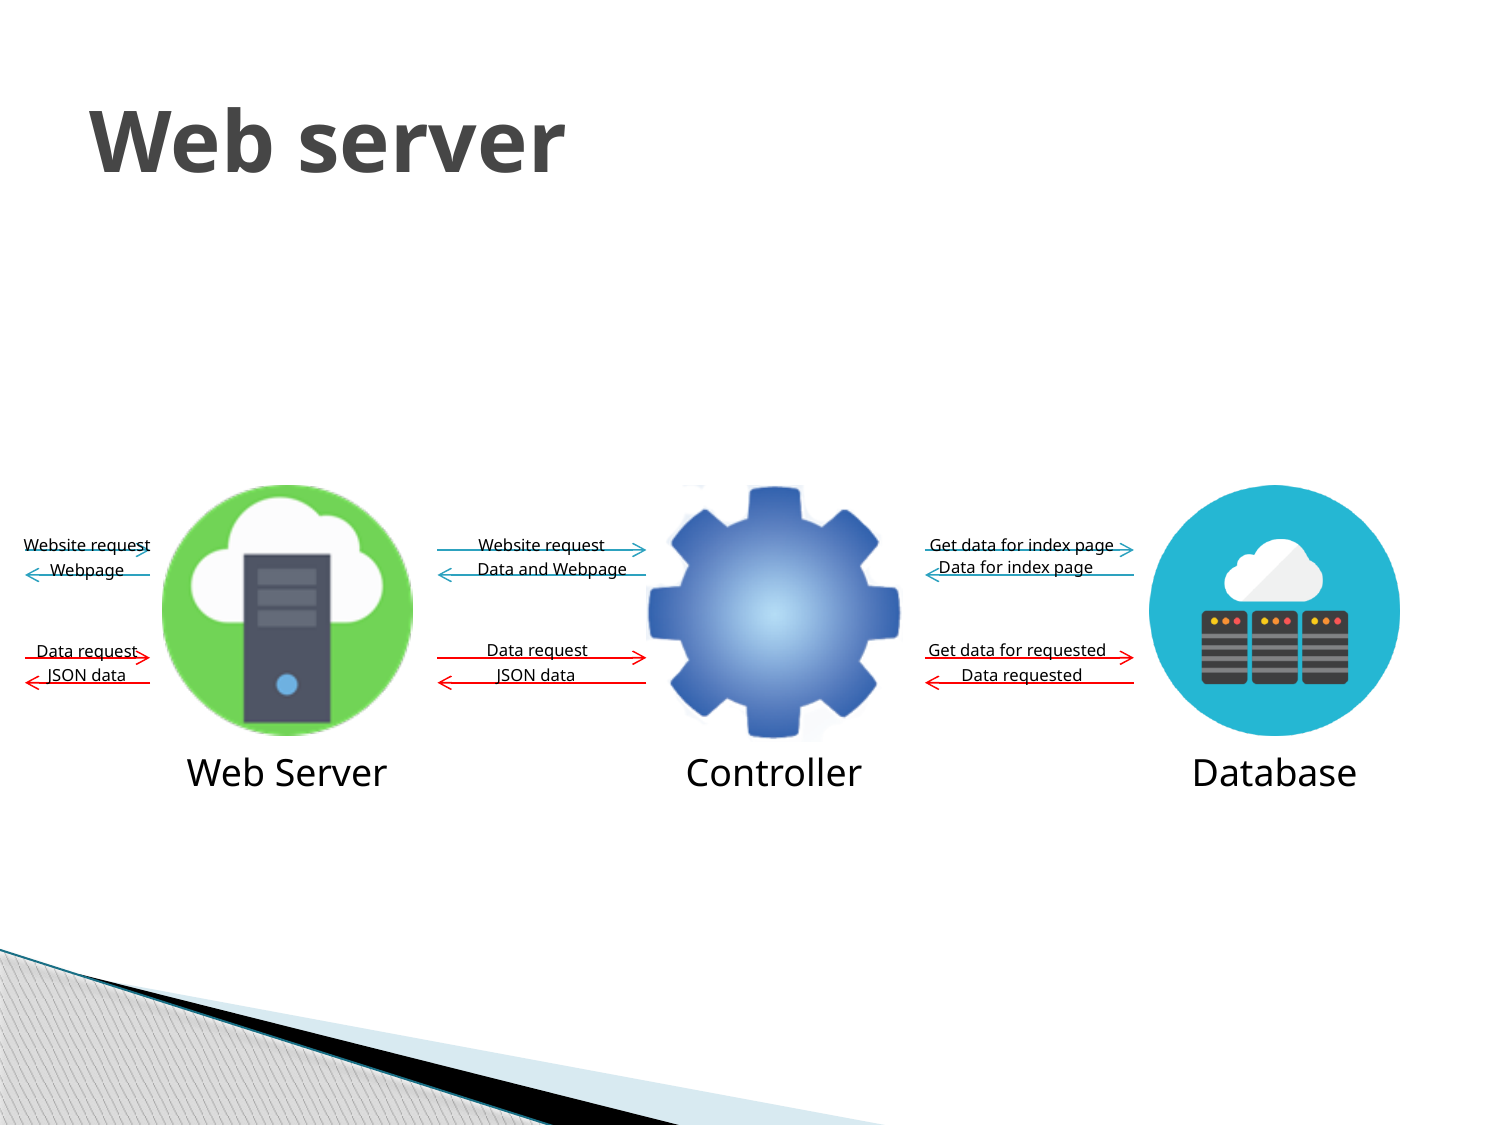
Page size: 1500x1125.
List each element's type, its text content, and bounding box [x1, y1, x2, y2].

text_box Data request [471, 632, 604, 657]
text_box Controller [670, 754, 878, 802]
text_box Data for index page [924, 558, 1109, 574]
text_box Data requested [946, 669, 1098, 682]
text_box Get data for requested [913, 632, 1122, 668]
picture [1149, 485, 1401, 737]
text_box Get data for index page [914, 527, 1130, 562]
text_box JSON data [481, 669, 591, 682]
title Web server [75, 45, 1425, 233]
text_box Webpage [35, 561, 140, 574]
text_box Website request [9, 527, 156, 562]
text_box JSON data [32, 669, 142, 682]
text_box Website request [463, 527, 621, 549]
text_box Data request [21, 633, 153, 668]
text_box Database [1176, 748, 1373, 802]
text_box Data and Webpage [462, 561, 640, 574]
picture [162, 485, 413, 737]
picture [646, 485, 903, 742]
text_box Web Server [171, 748, 403, 802]
